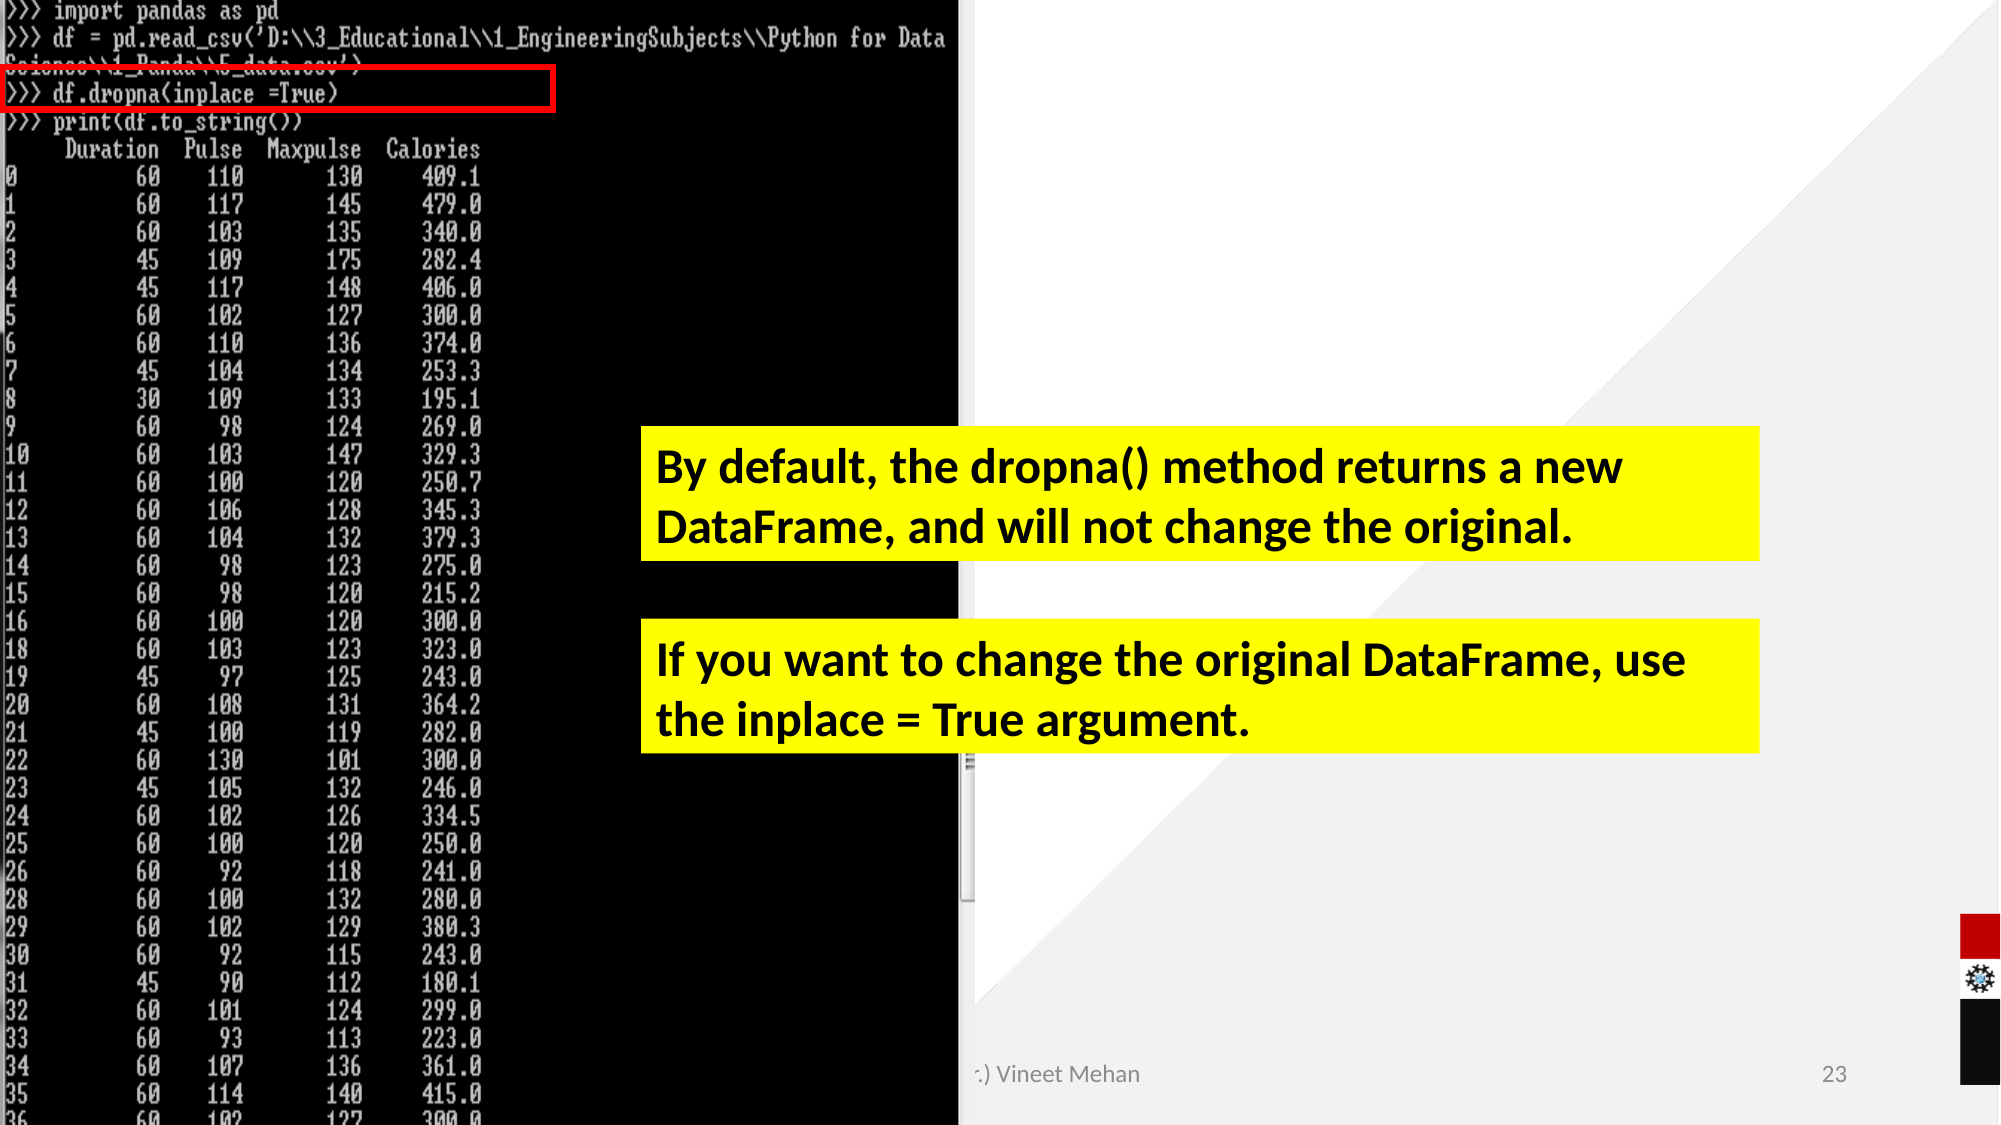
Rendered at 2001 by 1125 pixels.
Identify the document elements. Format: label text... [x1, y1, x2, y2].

text_box If you want to change the original DataFrame, use the inplace = True argument. [975, 618, 1760, 754]
footer By: Prof. (Dr.) Vineet Mehan [975, 1042, 1338, 1103]
picture [0, 0, 2001, 1125]
text_box By default, the dropna() method returns a new DataFrame, and will not change the original. [975, 426, 1760, 561]
slide_number 23 [1412, 1042, 1863, 1103]
